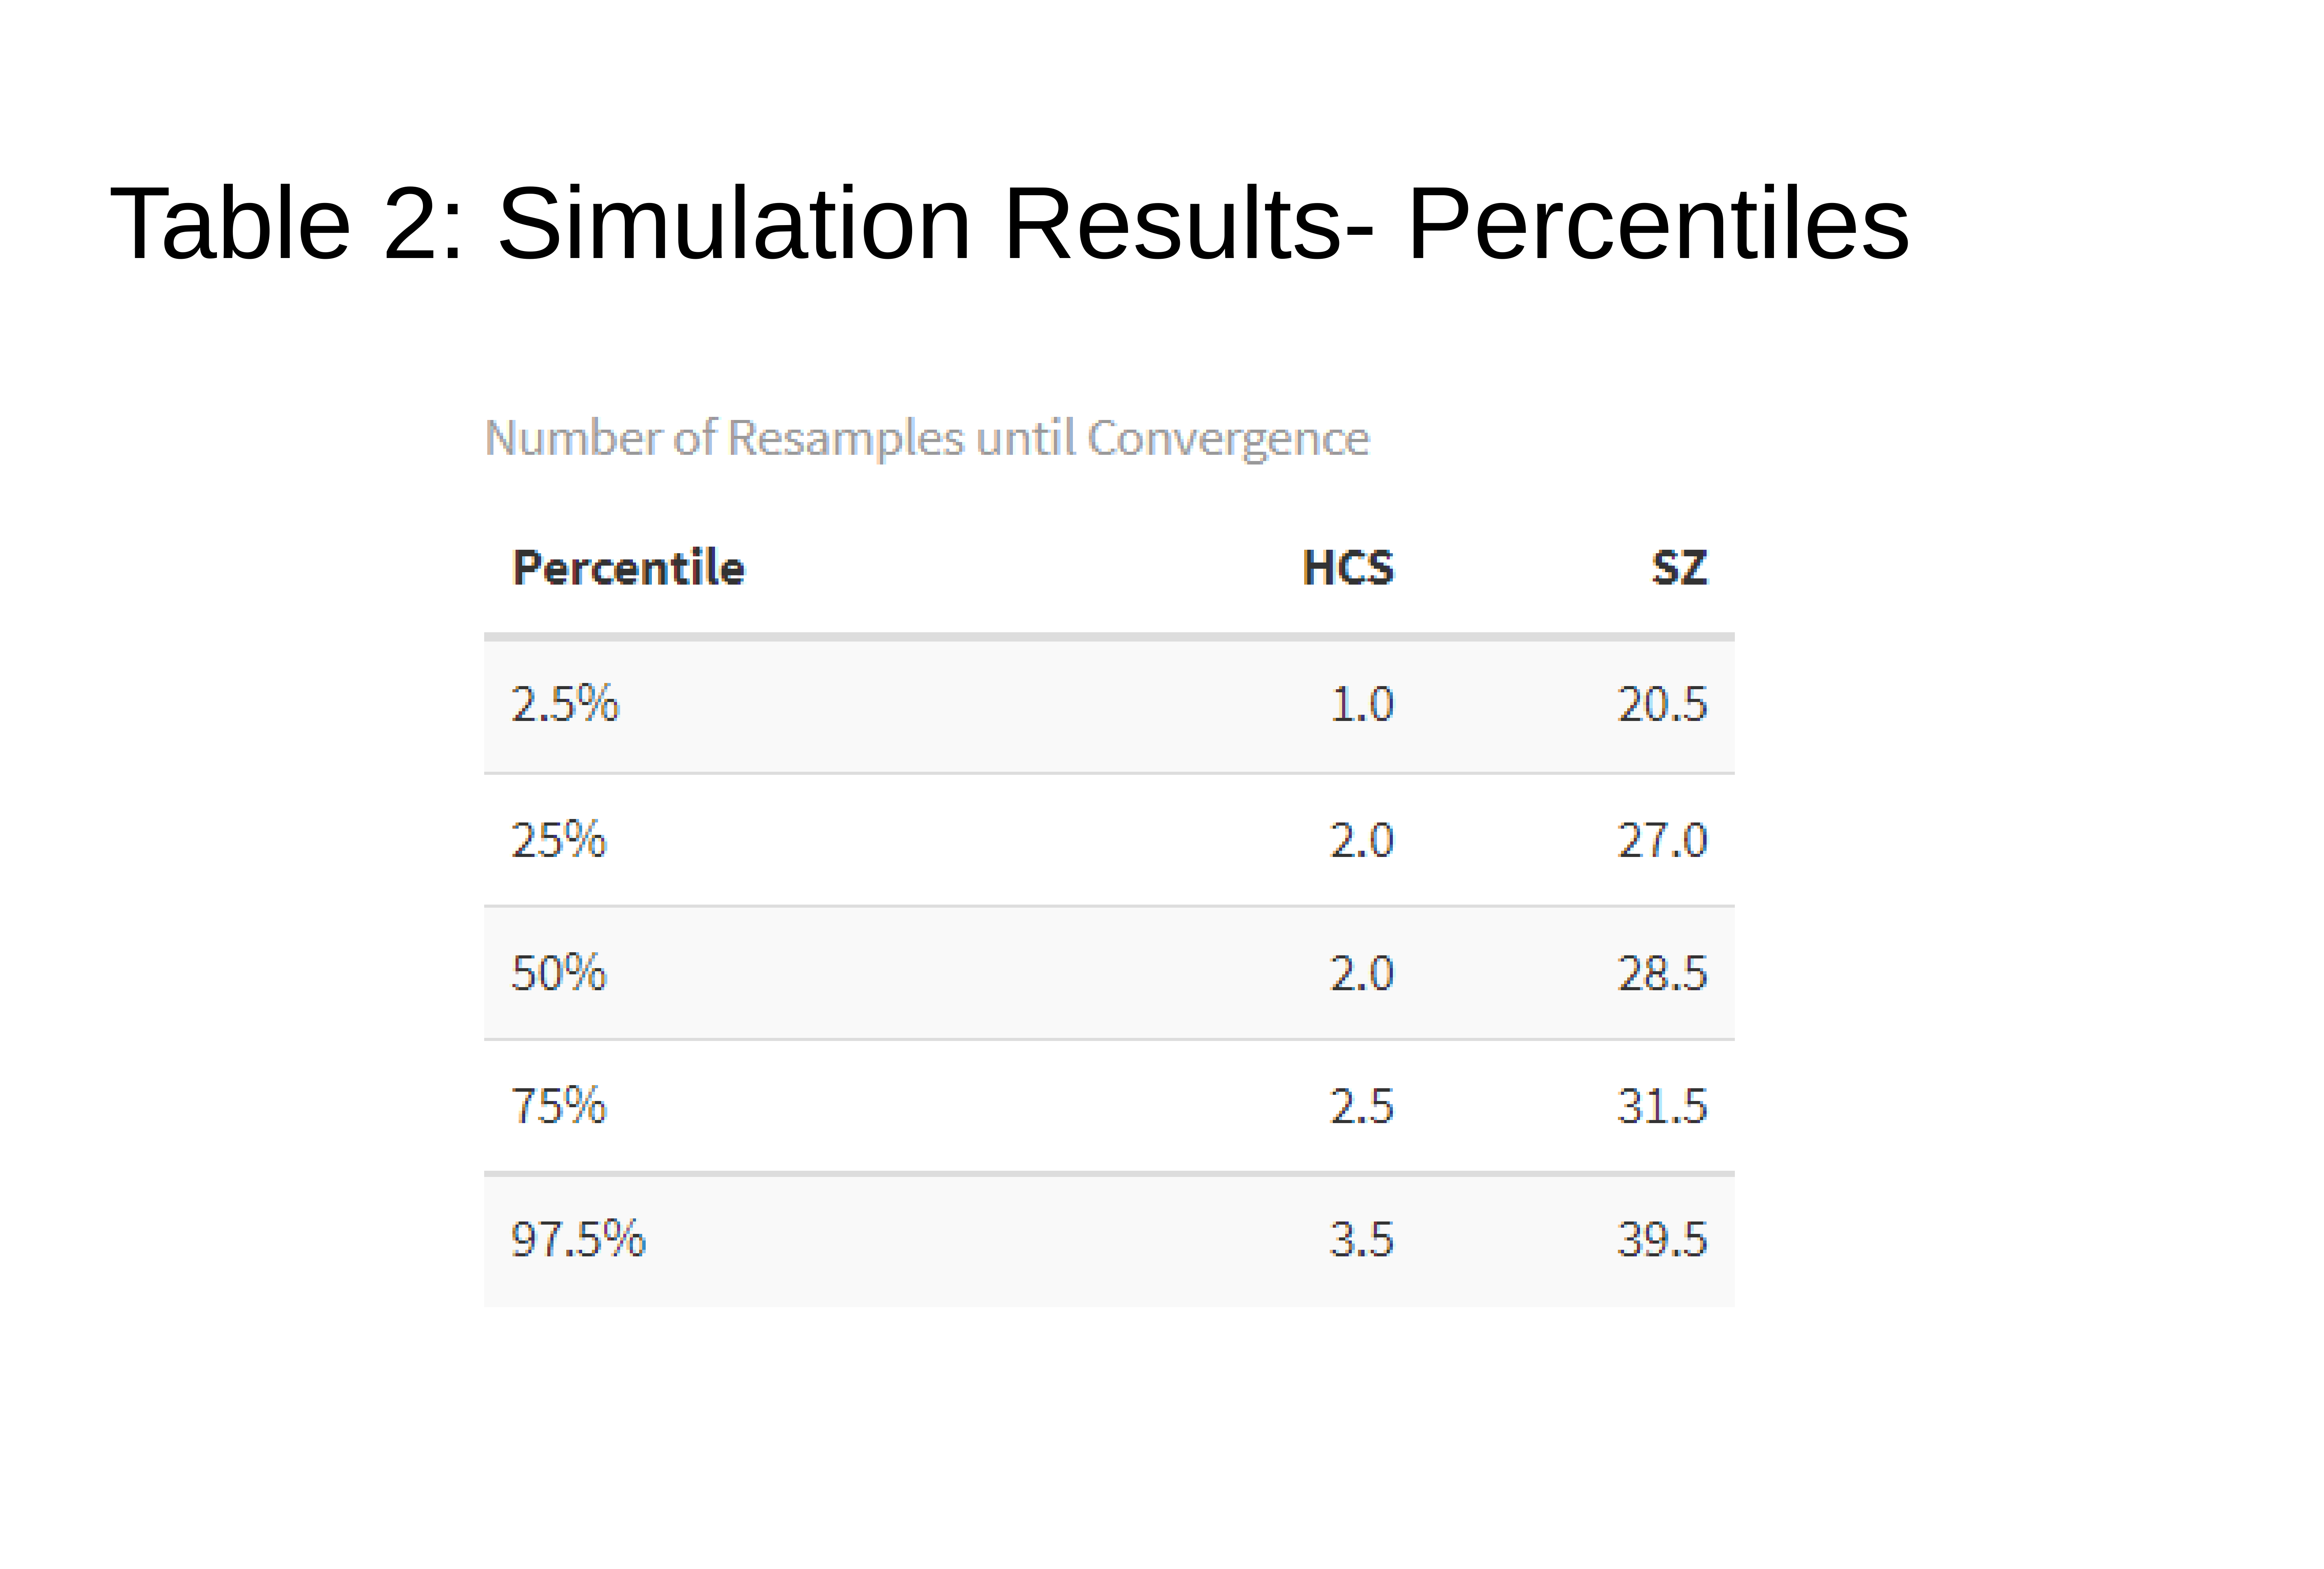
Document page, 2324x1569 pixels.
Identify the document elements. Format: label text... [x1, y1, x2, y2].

title Table 2: Simulation Results- Percentiles [79, 136, 2245, 311]
picture [466, 372, 1767, 1316]
